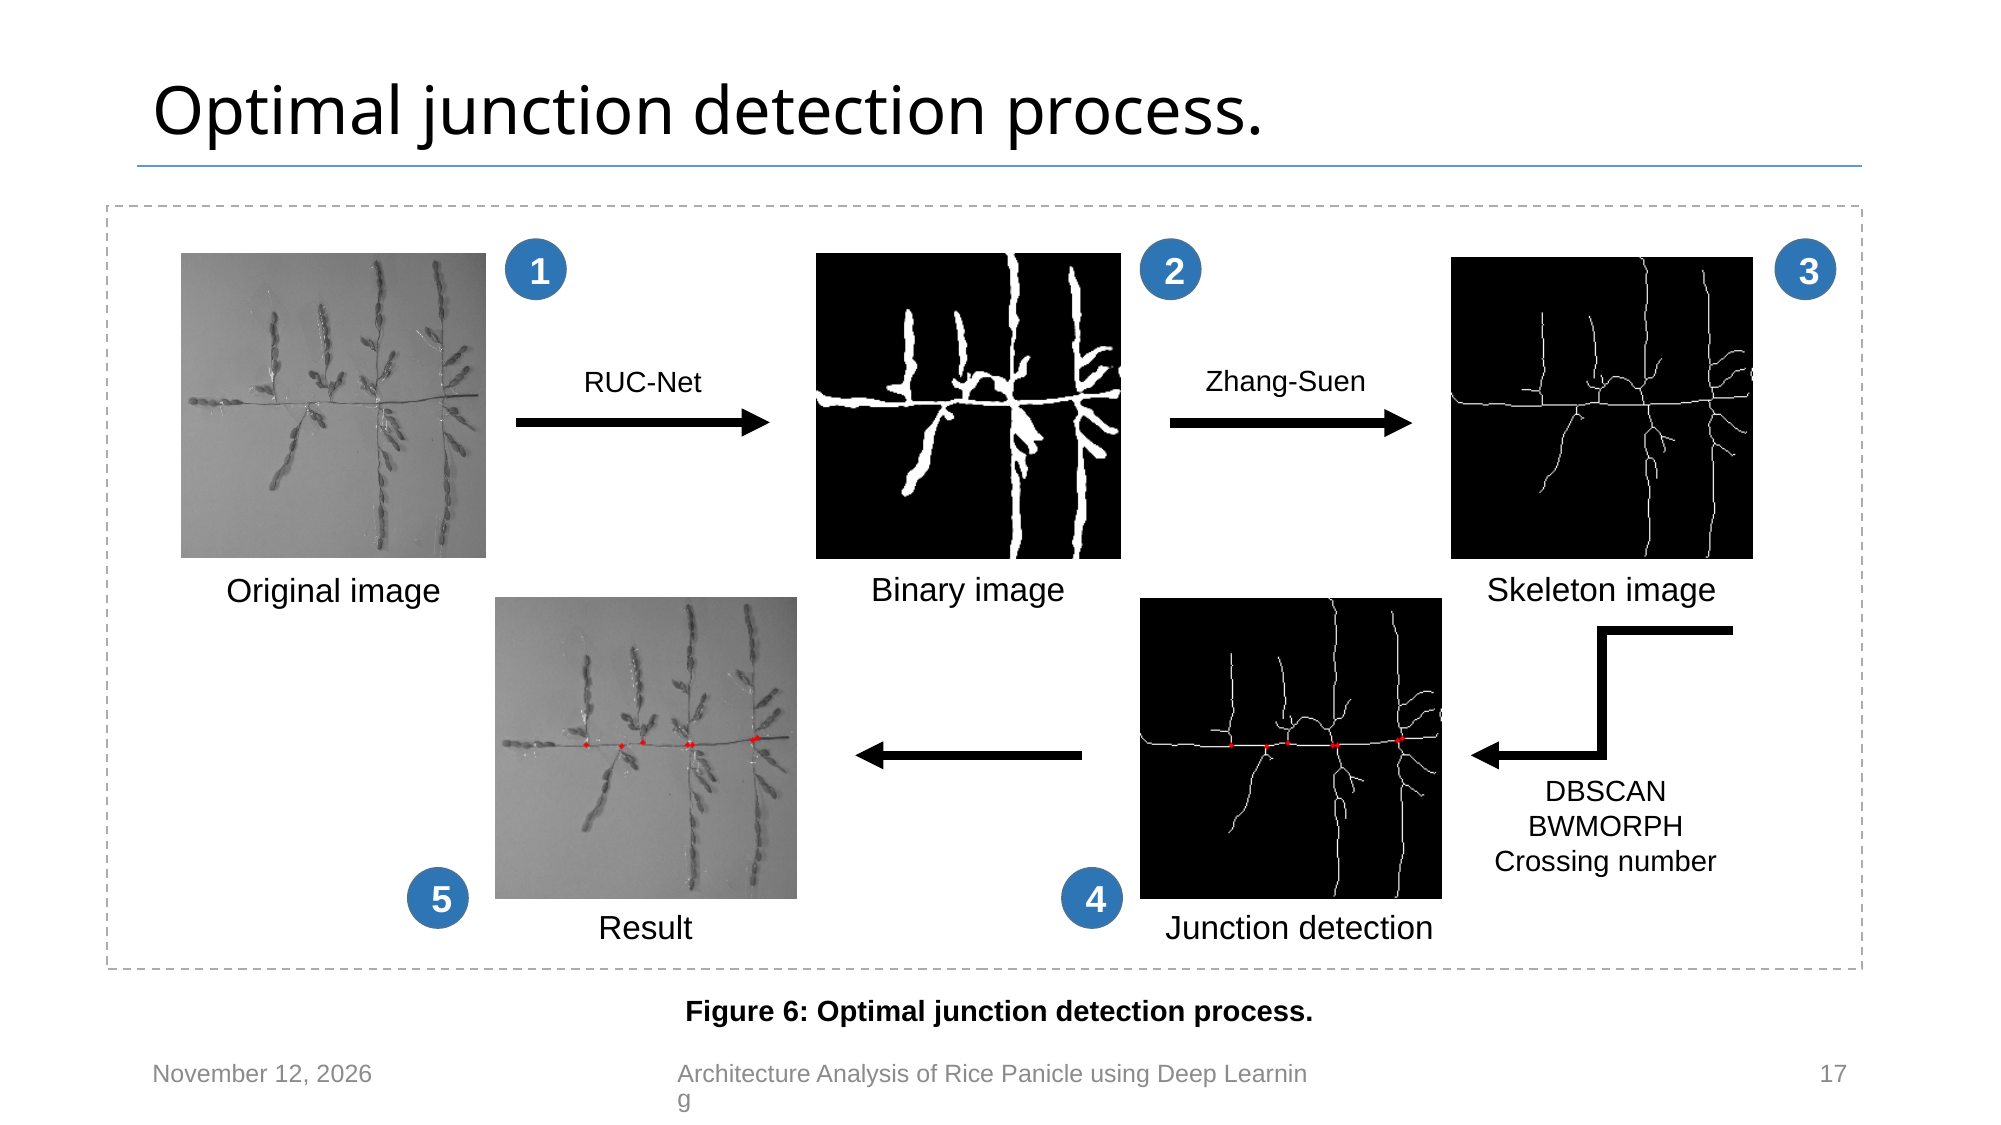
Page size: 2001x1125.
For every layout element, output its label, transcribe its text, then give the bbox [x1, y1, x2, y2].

text_box [106, 205, 1863, 970]
picture [495, 597, 797, 900]
title Optimal junction detection process. [137, 59, 1863, 167]
picture [1140, 598, 1442, 899]
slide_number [137, 1042, 588, 1103]
picture [181, 253, 486, 558]
footer Architecture Analysis of Rice Panicle using Deep Learning [662, 1042, 1338, 1103]
picture [1451, 257, 1753, 559]
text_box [1470, 630, 1733, 756]
text_box Figure 6: Optimal junction detection process. [670, 985, 1330, 1036]
slide_number 17 [1412, 1042, 1863, 1103]
picture [815, 253, 1121, 559]
